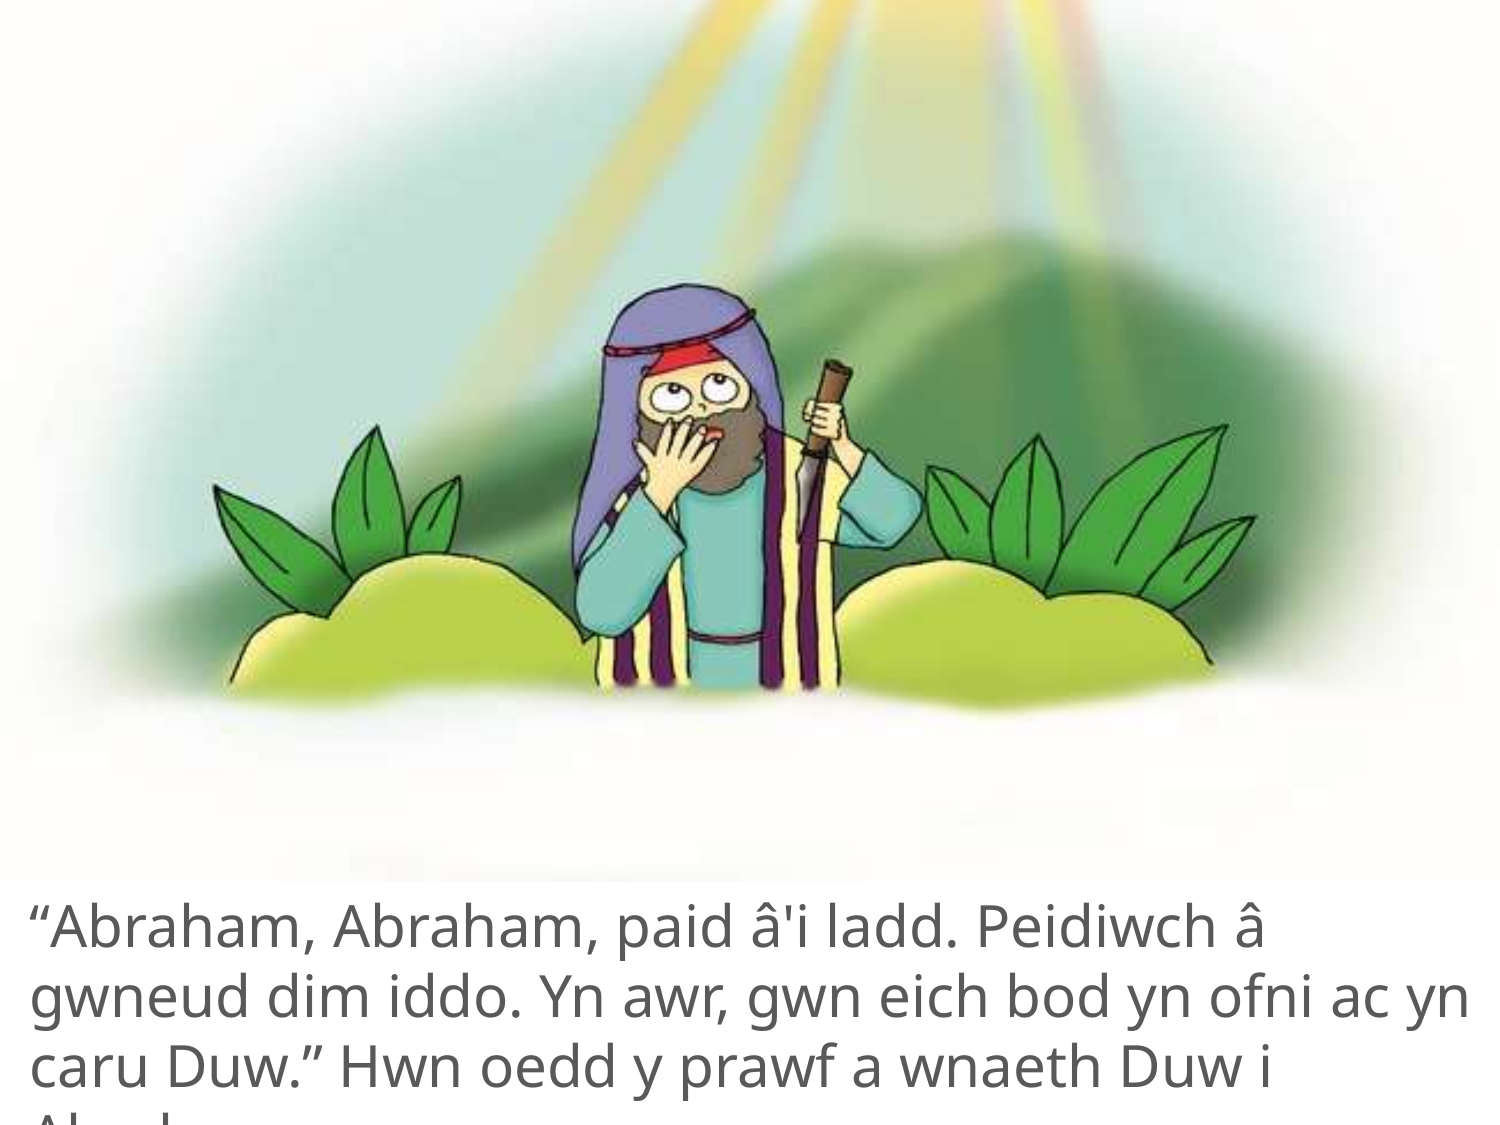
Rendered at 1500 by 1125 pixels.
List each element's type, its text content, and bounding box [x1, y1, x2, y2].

picture [0, 0, 1500, 882]
text_box “Abraham, Abraham, paid â'i ladd. Peidiwch â gwneud dim iddo. Yn awr, gwn eich bod yn ofni ac yn caru Duw.” Hwn oedd y prawf a wnaeth Duw i Abraham. [14, 889, 1500, 1125]
